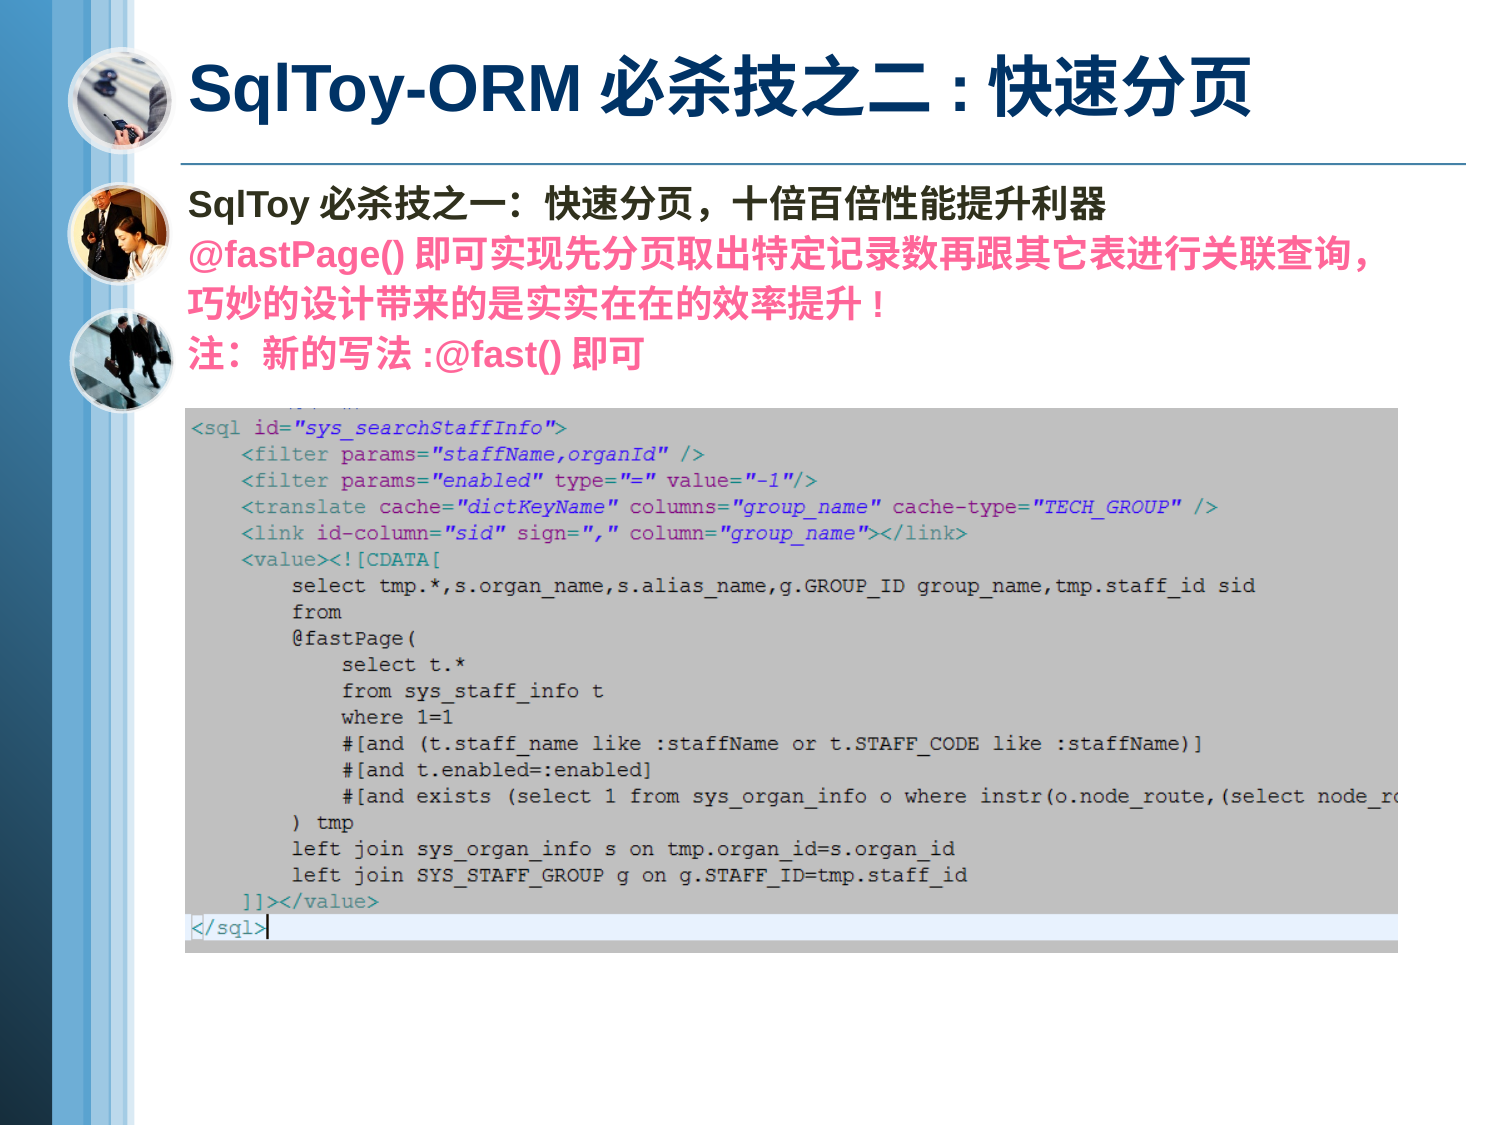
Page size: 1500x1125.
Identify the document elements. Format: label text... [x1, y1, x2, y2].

picture [75, 313, 171, 408]
picture [78, 57, 166, 144]
picture [74, 189, 166, 279]
text_box SqlToy必杀技之一：快速分页，十倍百倍性能提升利器 @fastPage()即可实现先分页取出特定记录数再跟其它表进行关联查询， 巧妙的设计带来的是实实在在的效率提升! 注：新的写法:@fast()即可 [173, 172, 1479, 1087]
title SqlToy-ORM必杀技之二:快速分页 [172, 17, 1479, 154]
picture [185, 408, 1398, 953]
